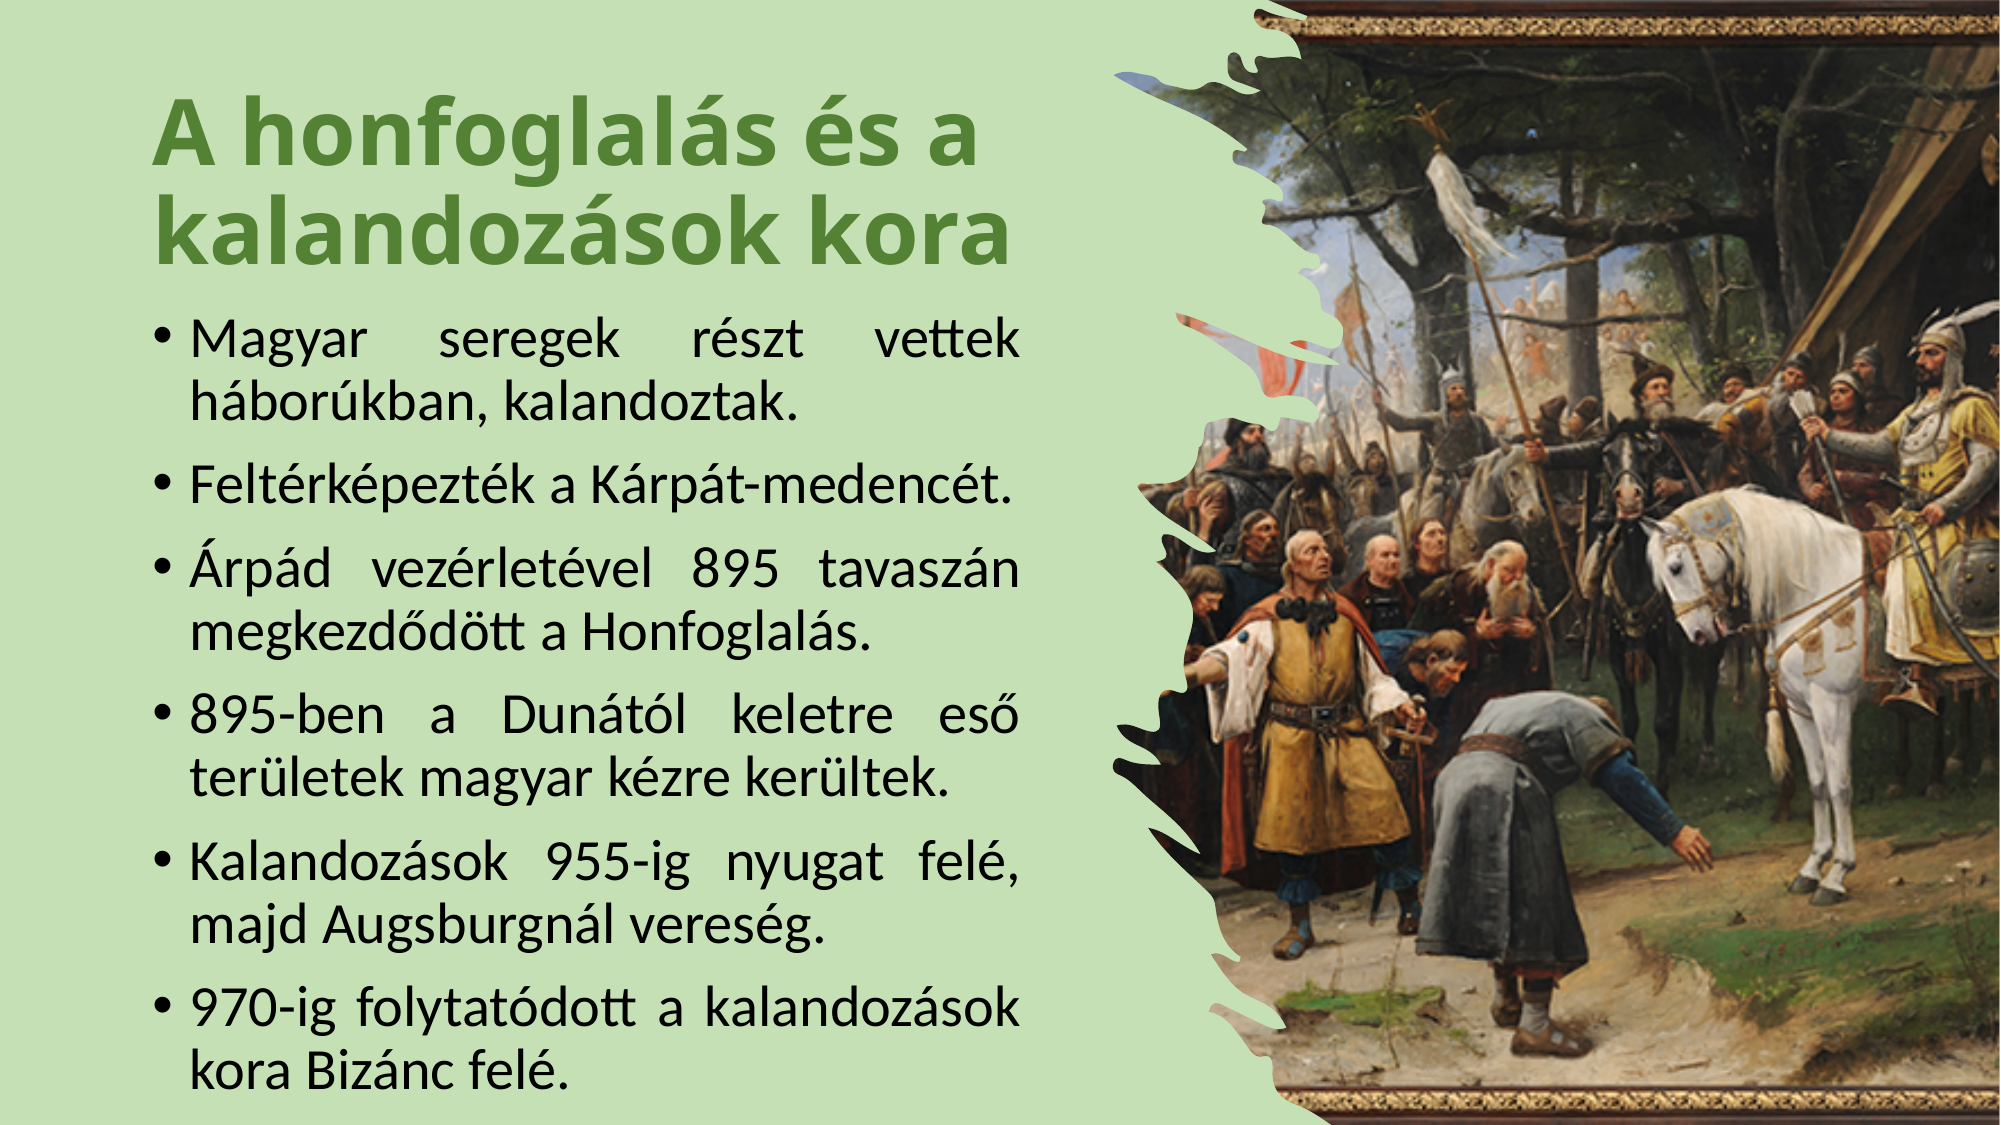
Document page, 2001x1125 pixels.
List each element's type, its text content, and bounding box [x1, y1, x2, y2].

picture [1112, 0, 2000, 1125]
title A honfoglalás és a kalandozások kora [137, 59, 1112, 312]
list Magyar seregek részt vettek háborúkban, kalandoztak. Feltérképezték a Kárpát-medencét. Árpád vezérletével 895 tavaszán megkezdődött a Honfoglalás. 895-ben a Dunától keletre eső területek magyar kézre kerültek. Kalandozások 955-ig nyugat felé, majd Augsburgnál vereség. 970-ig folytatódott a kalandozások kora Bizánc felé. [137, 299, 1037, 1125]
